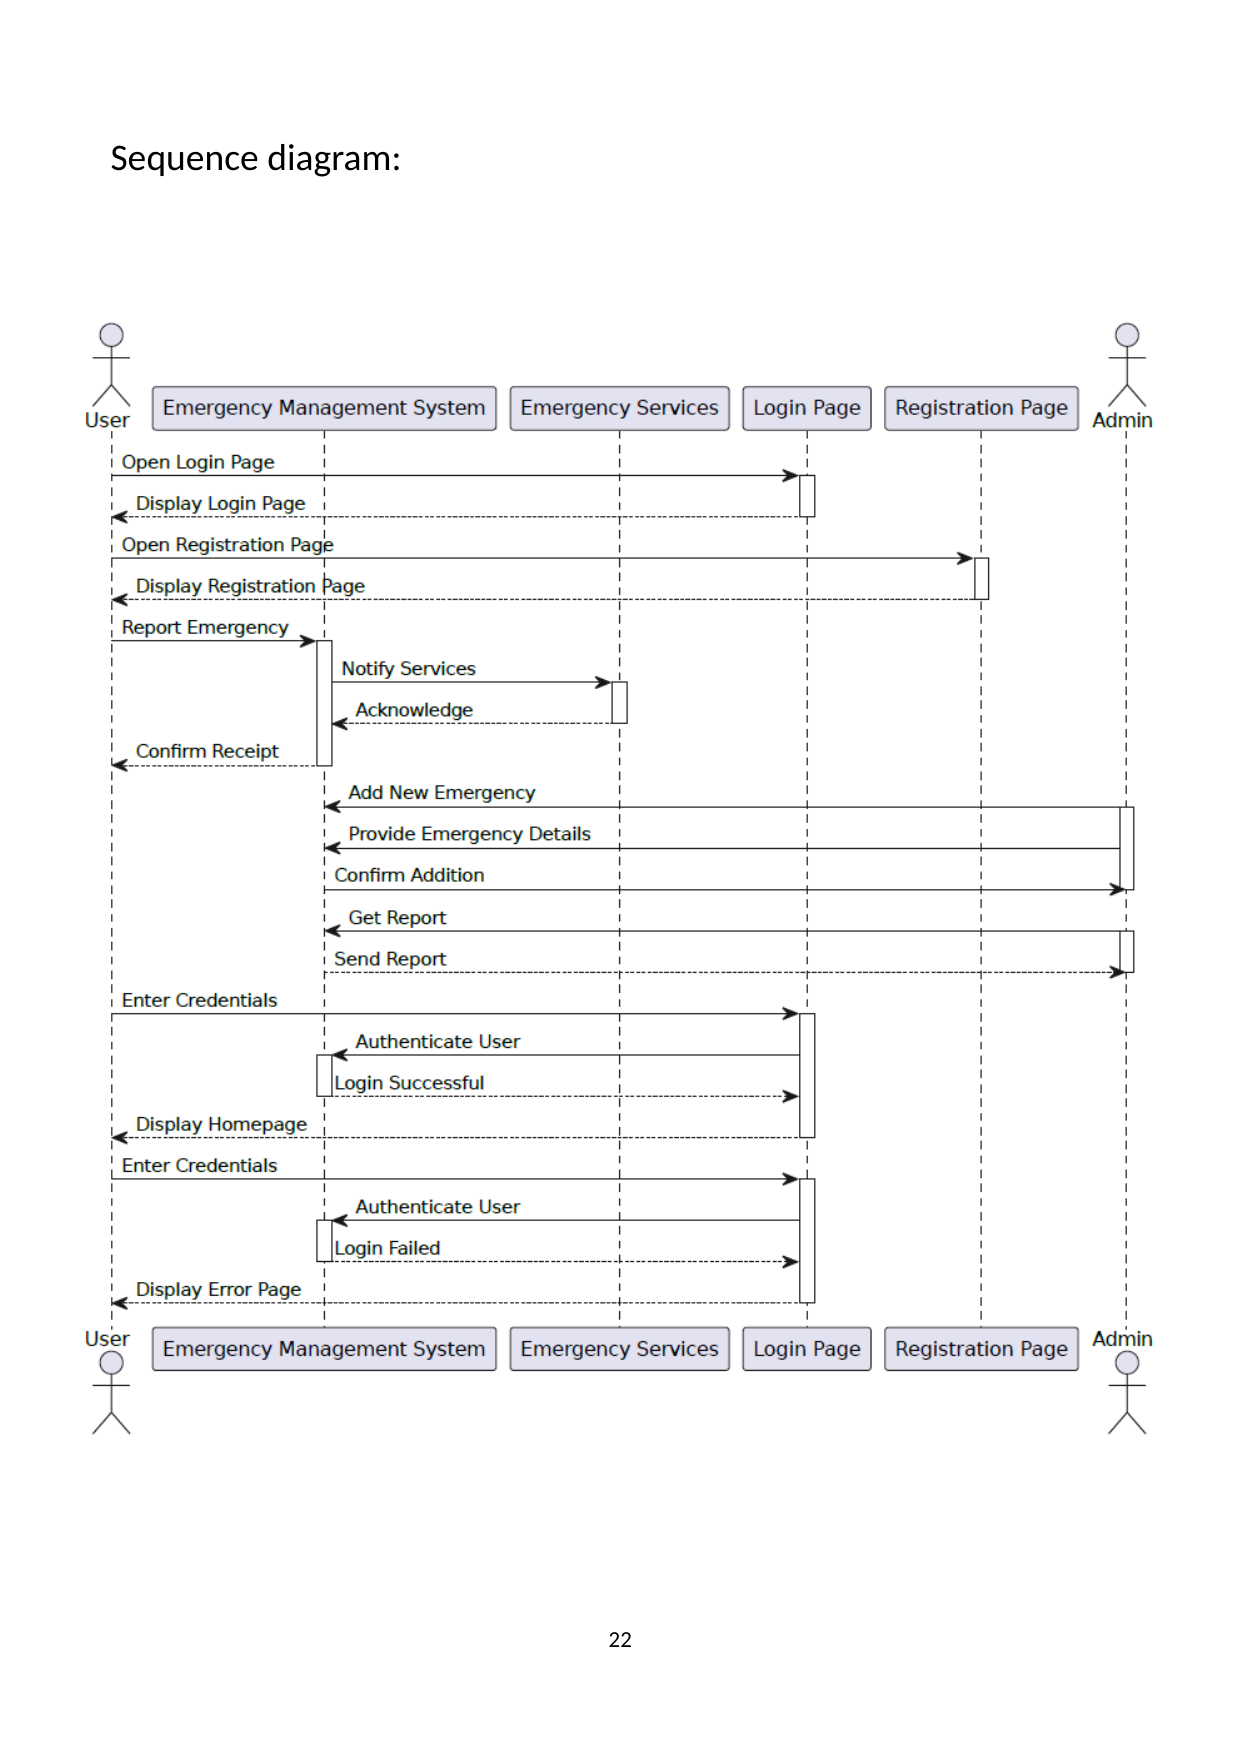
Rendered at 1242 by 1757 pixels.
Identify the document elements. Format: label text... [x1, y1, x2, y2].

picture [79, 316, 1162, 1440]
text_box Sequence diagram: [95, 125, 509, 185]
slide_number 22 [602, 1628, 639, 1757]
